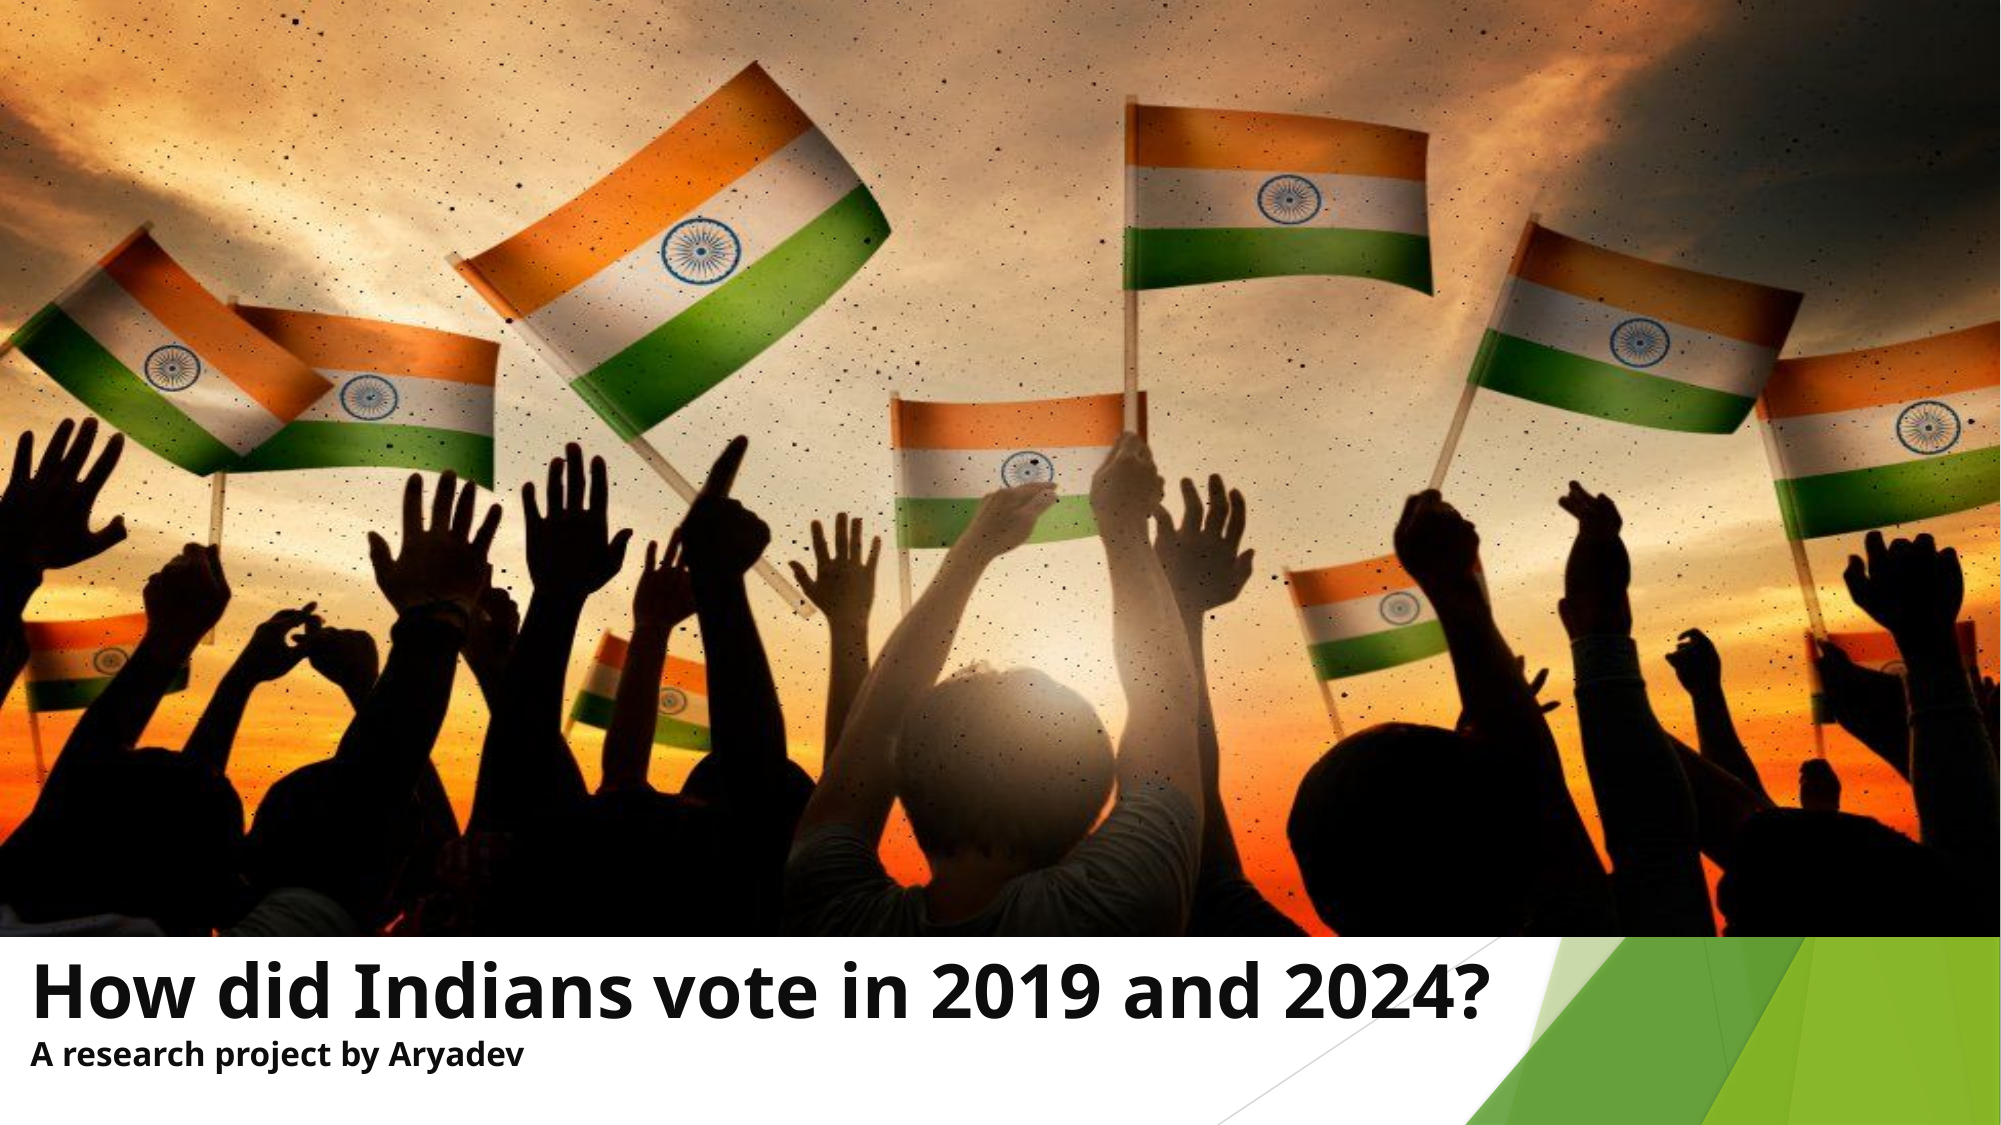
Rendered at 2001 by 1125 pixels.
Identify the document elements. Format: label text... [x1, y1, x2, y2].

text_box How did Indians vote in 2019 and 2024? A research project by Aryadev [15, 948, 1586, 1081]
picture [0, 0, 2000, 937]
